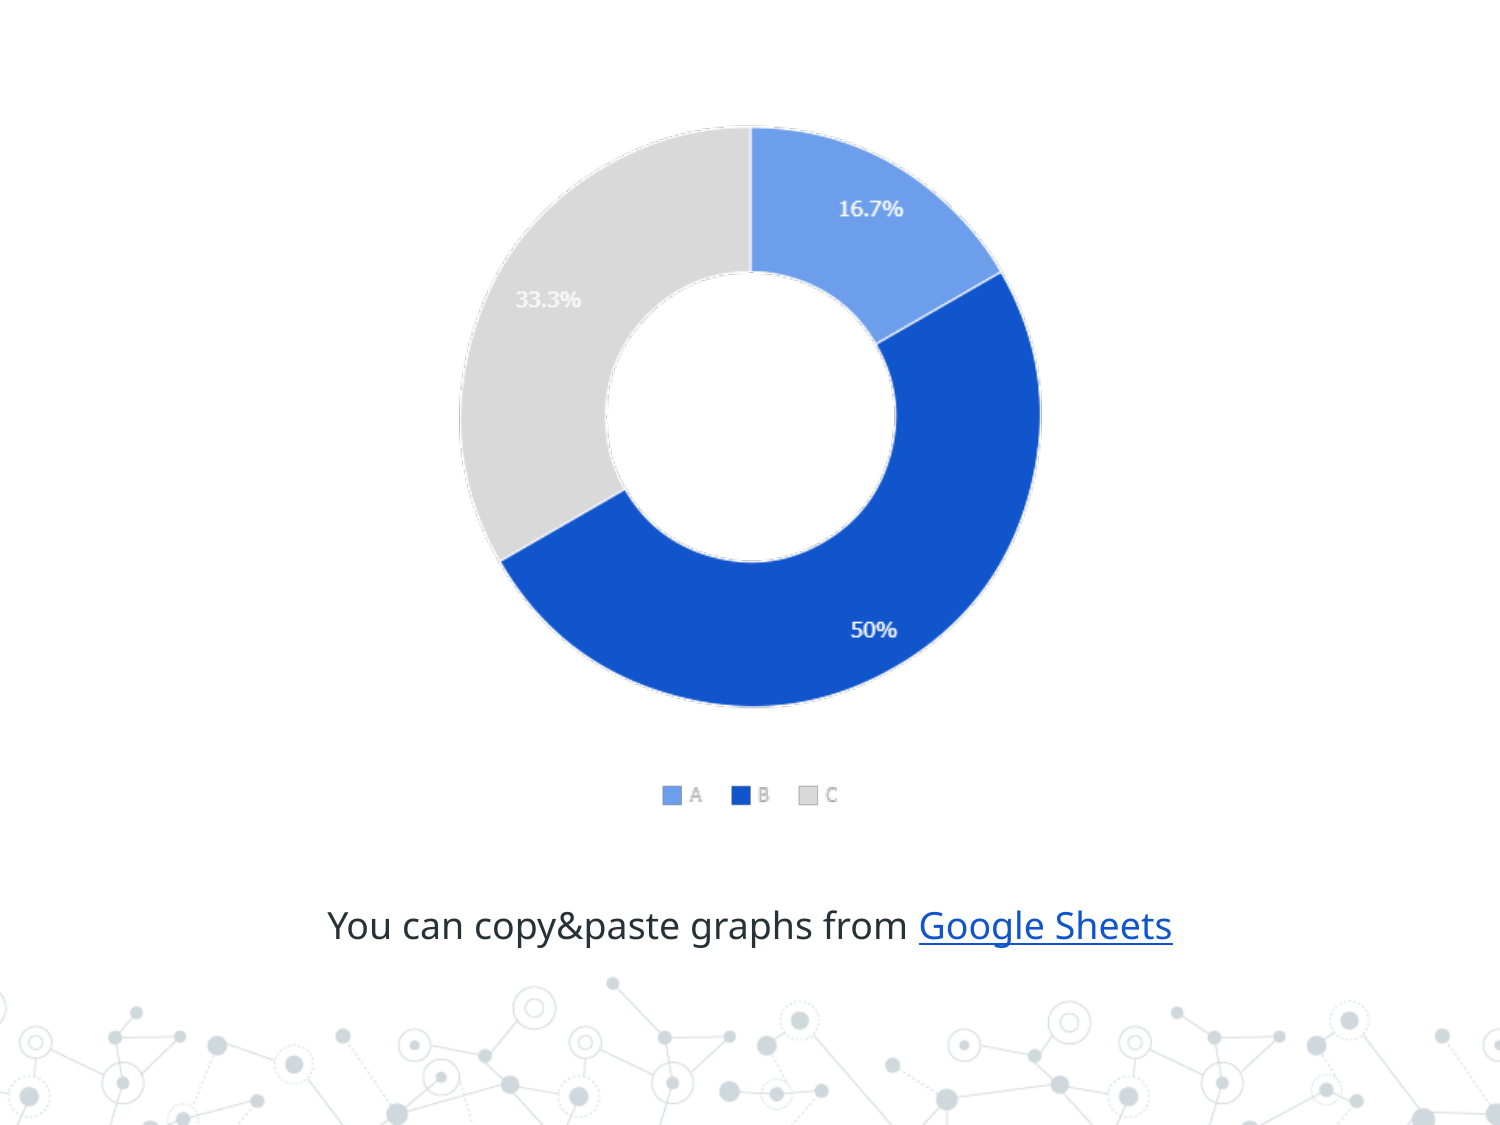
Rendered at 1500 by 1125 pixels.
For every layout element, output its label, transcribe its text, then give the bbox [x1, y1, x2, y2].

list You can copy&paste graphs from Google Sheets [75, 887, 1425, 968]
picture [0, 0, 1500, 1125]
